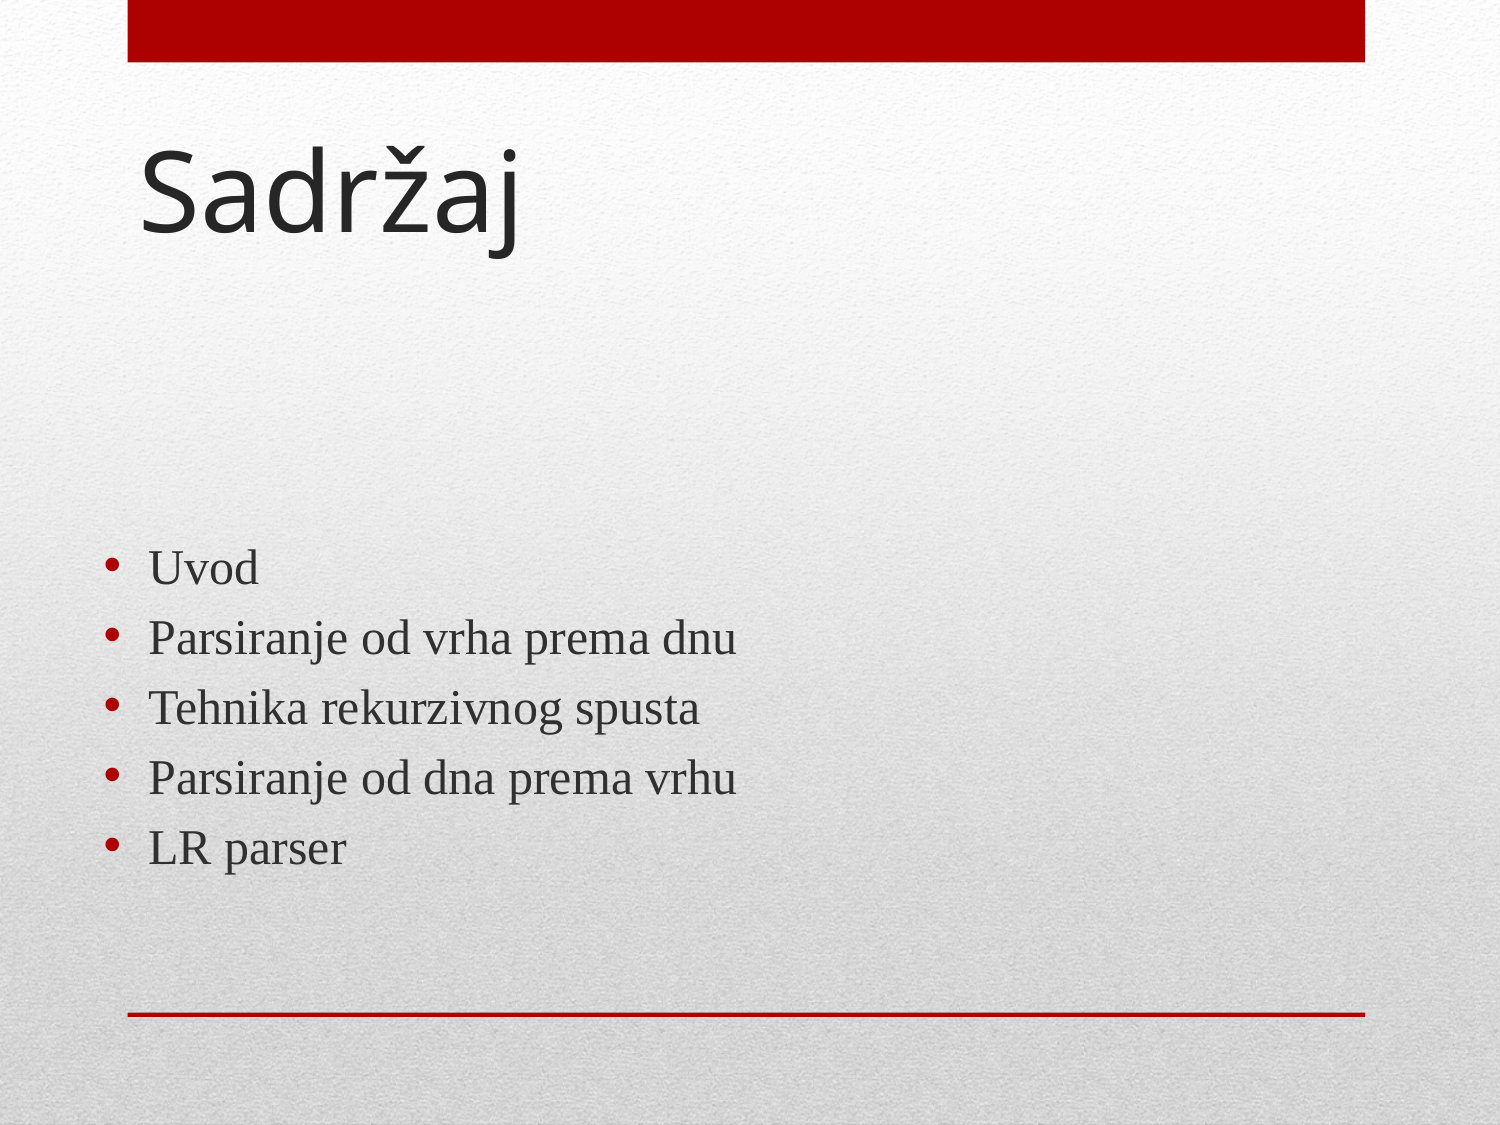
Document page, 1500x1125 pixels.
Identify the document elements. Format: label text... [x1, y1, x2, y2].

list Uvod Parsiranje od vrha prema dnu Tehnika rekurzivnog spusta Parsiranje od dna prema vrhu LR parser [88, 385, 1327, 1024]
title Sadržaj [123, 0, 1237, 263]
